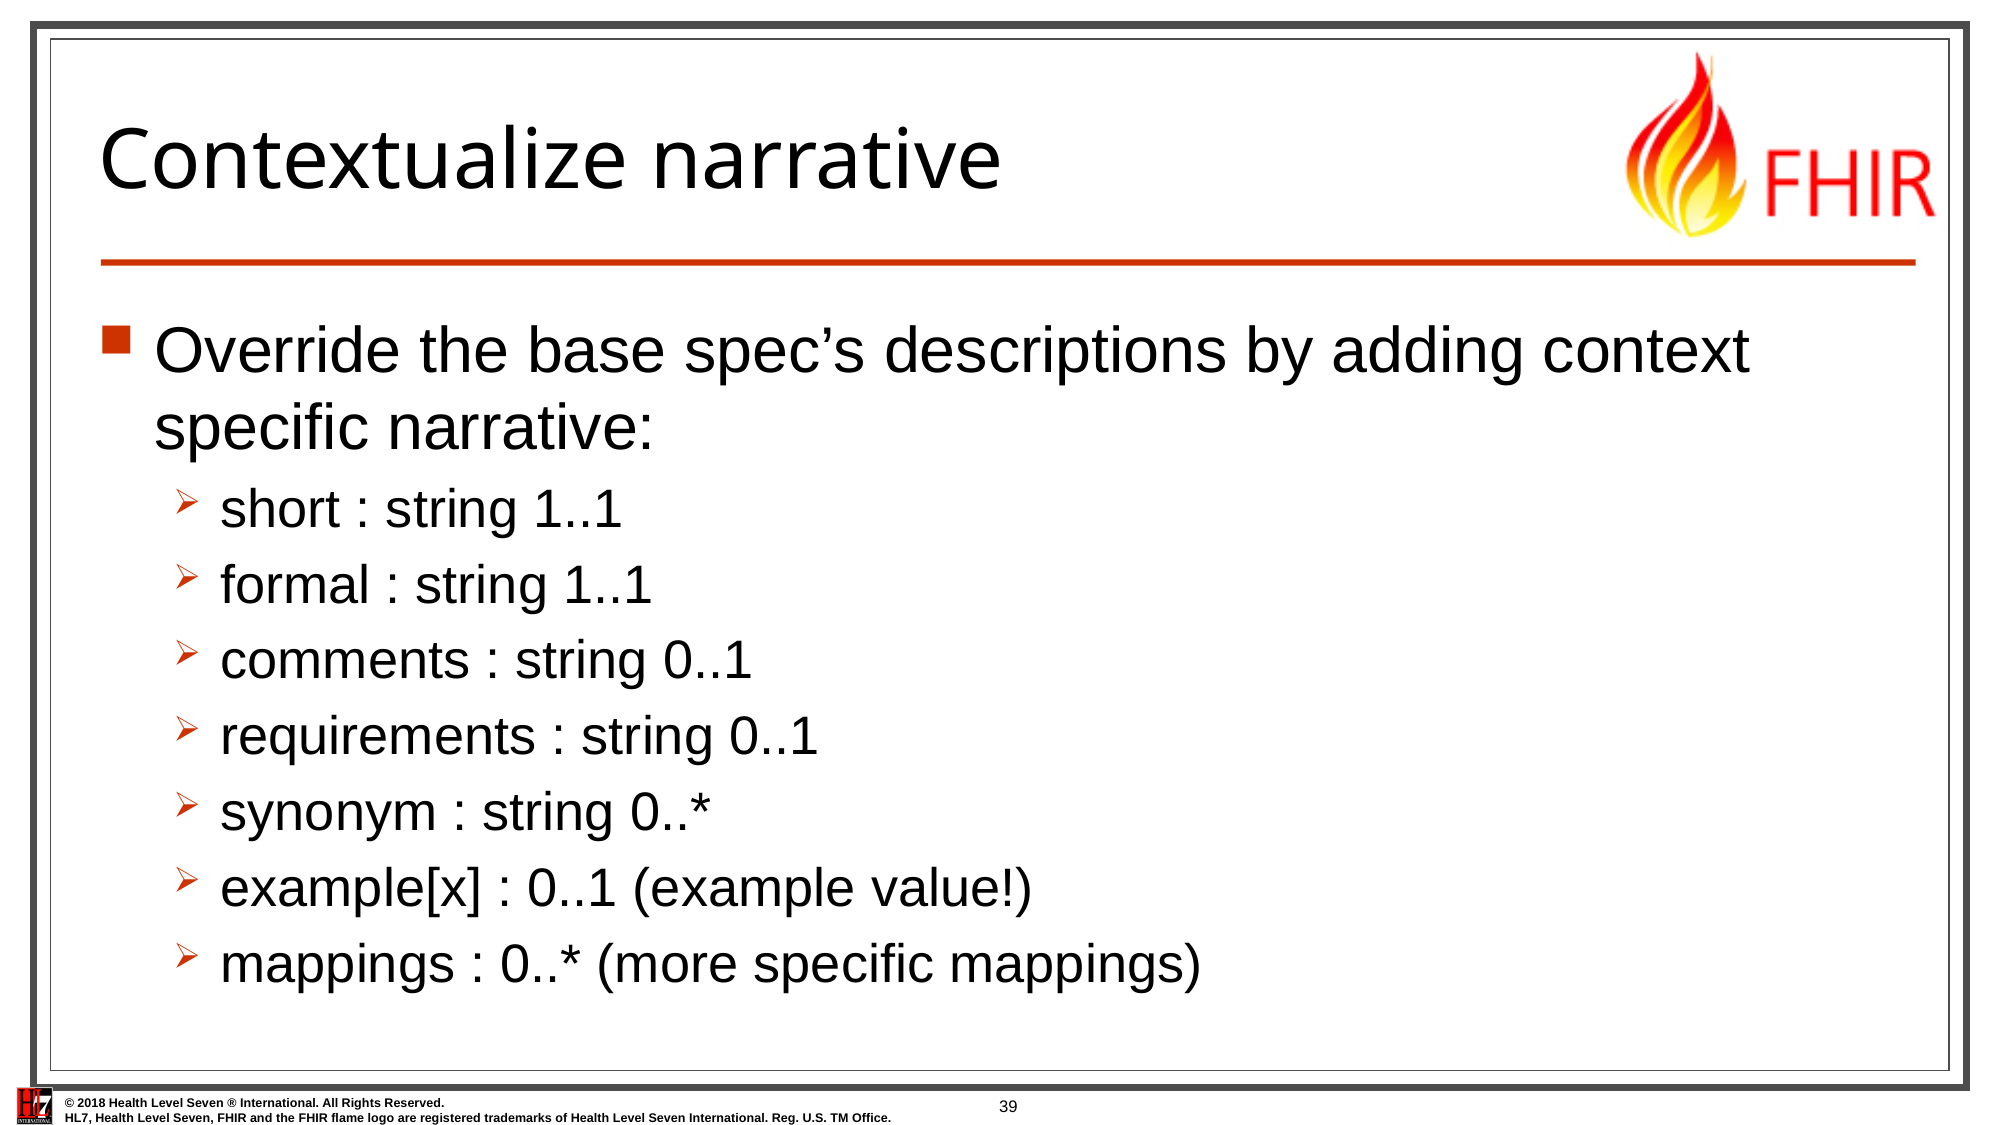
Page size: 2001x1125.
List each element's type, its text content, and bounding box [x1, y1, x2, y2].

list Override the base spec’s descriptions by adding context specific narrative: short : string 1..1 formal : string 1..1 comments : string 0..1 requirements : string 0..1 synonym : string 0..* example[x] : 0..1 (example value!) mappings : 0..* (more specific mappings) [83, 299, 1917, 1026]
picture [16, 1087, 53, 1125]
slide_number 39 [949, 1087, 1067, 1125]
picture [1613, 41, 1948, 247]
title Contextualize narrative [83, 77, 1614, 213]
